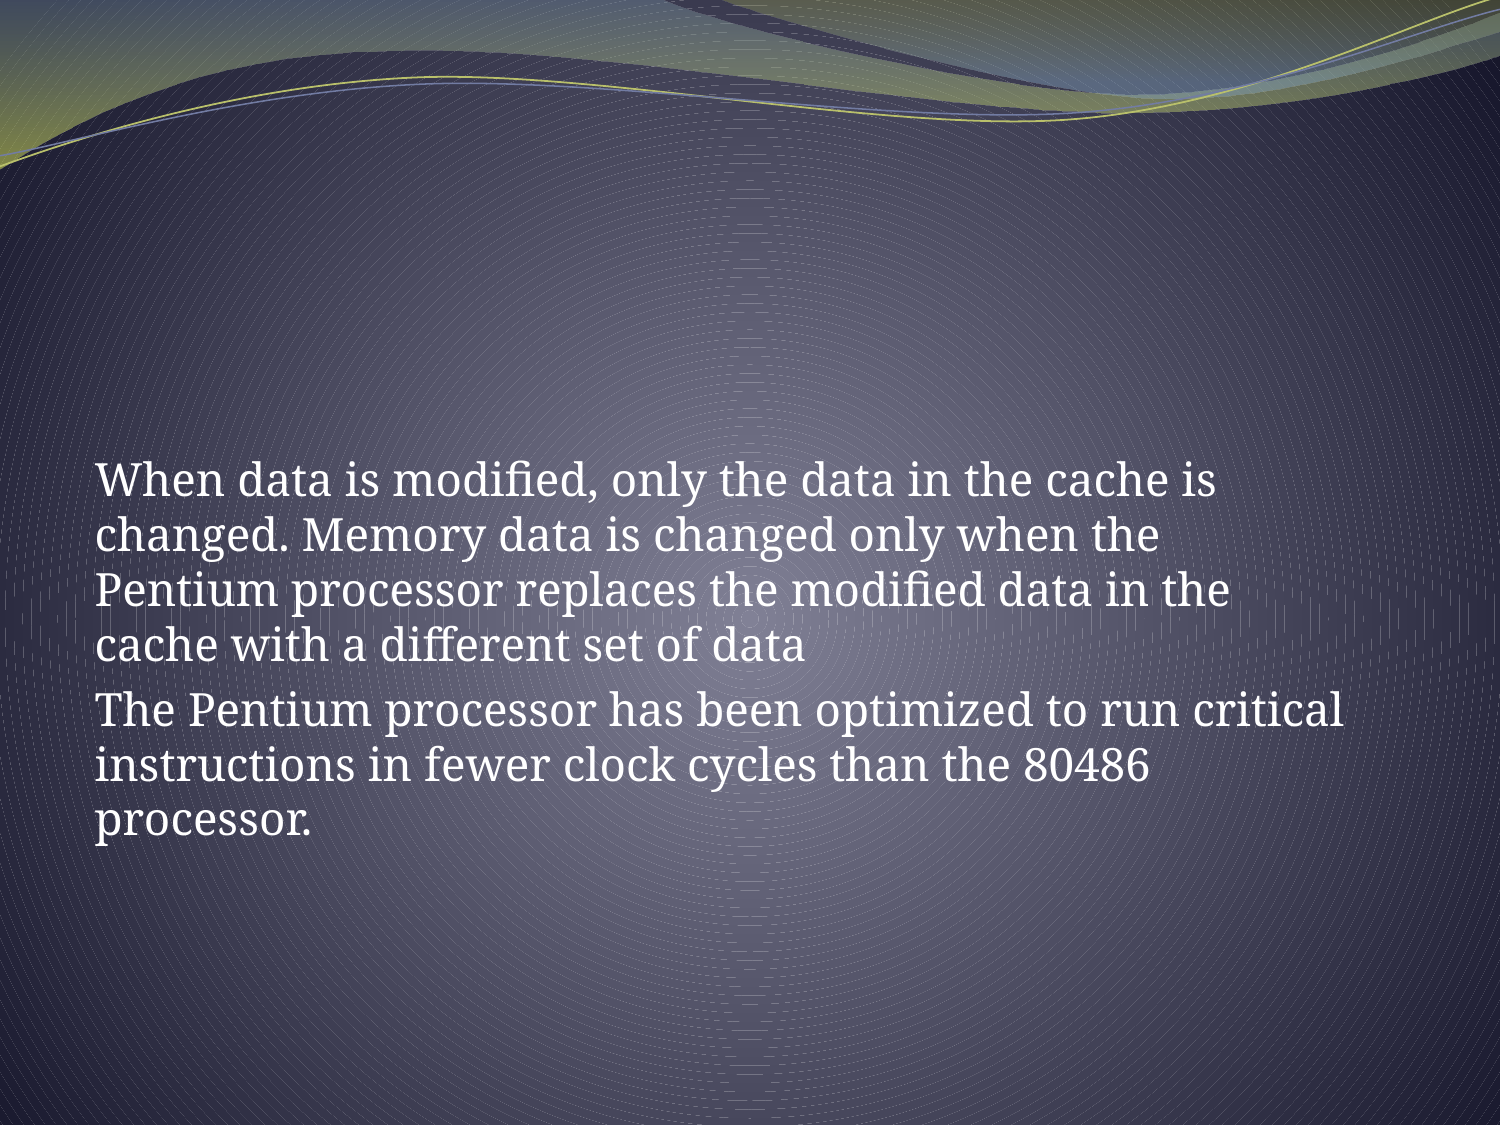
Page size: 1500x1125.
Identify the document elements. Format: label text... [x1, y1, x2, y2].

list When data is modified, only the data in the cache is changed. Memory data is changed only when the Pentium processor replaces the modified data in the cache with a different set of data The Pentium processor has been optimized to run critical instructions in fewer clock cycles than the 80486 processor. [86, 443, 1362, 1125]
